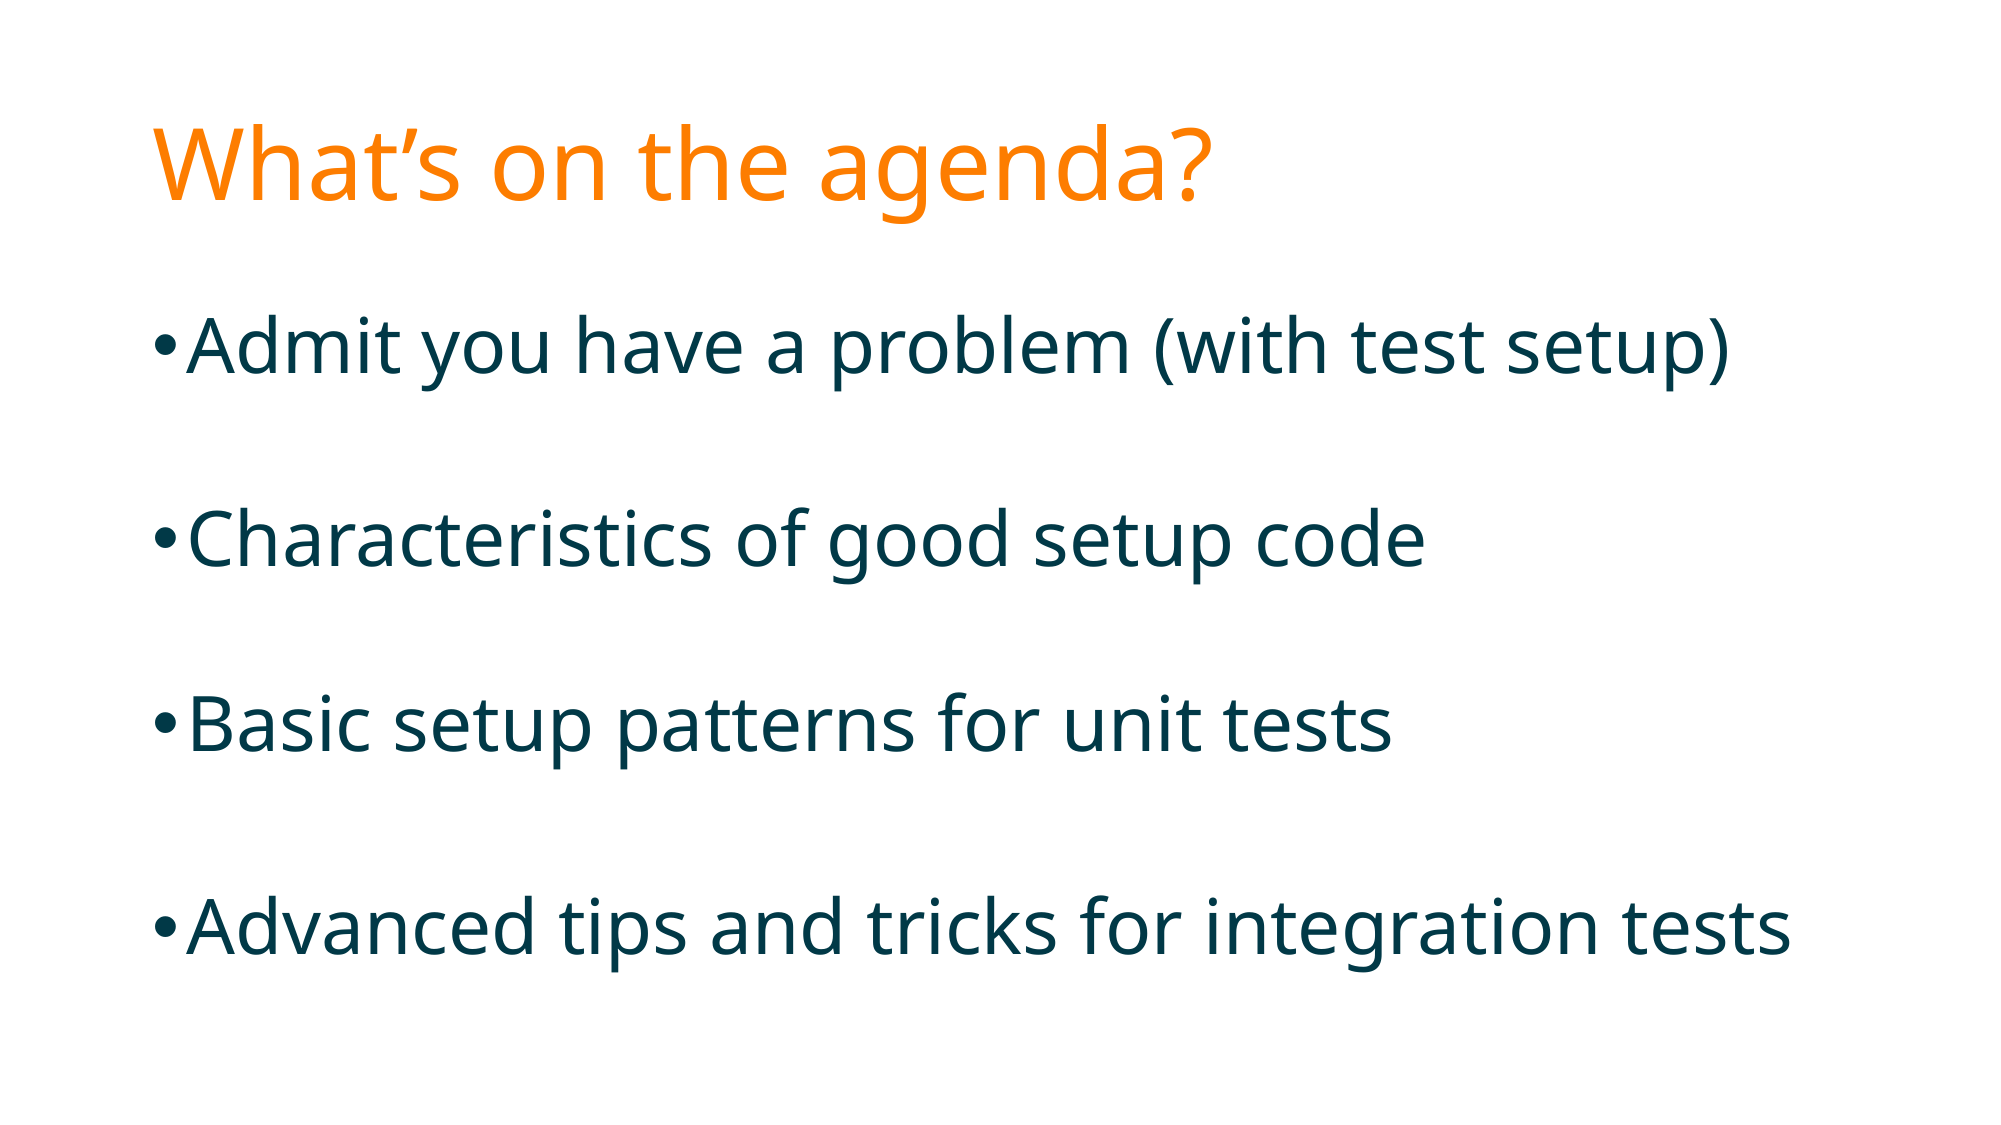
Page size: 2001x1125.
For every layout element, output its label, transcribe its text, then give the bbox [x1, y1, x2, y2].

list Admit you have a problem (with test setup) Characteristics of good setup code Basic setup patterns for unit tests Advanced tips and tricks for integration tests [137, 299, 1863, 1053]
title What’s on the agenda? [137, 59, 1863, 278]
